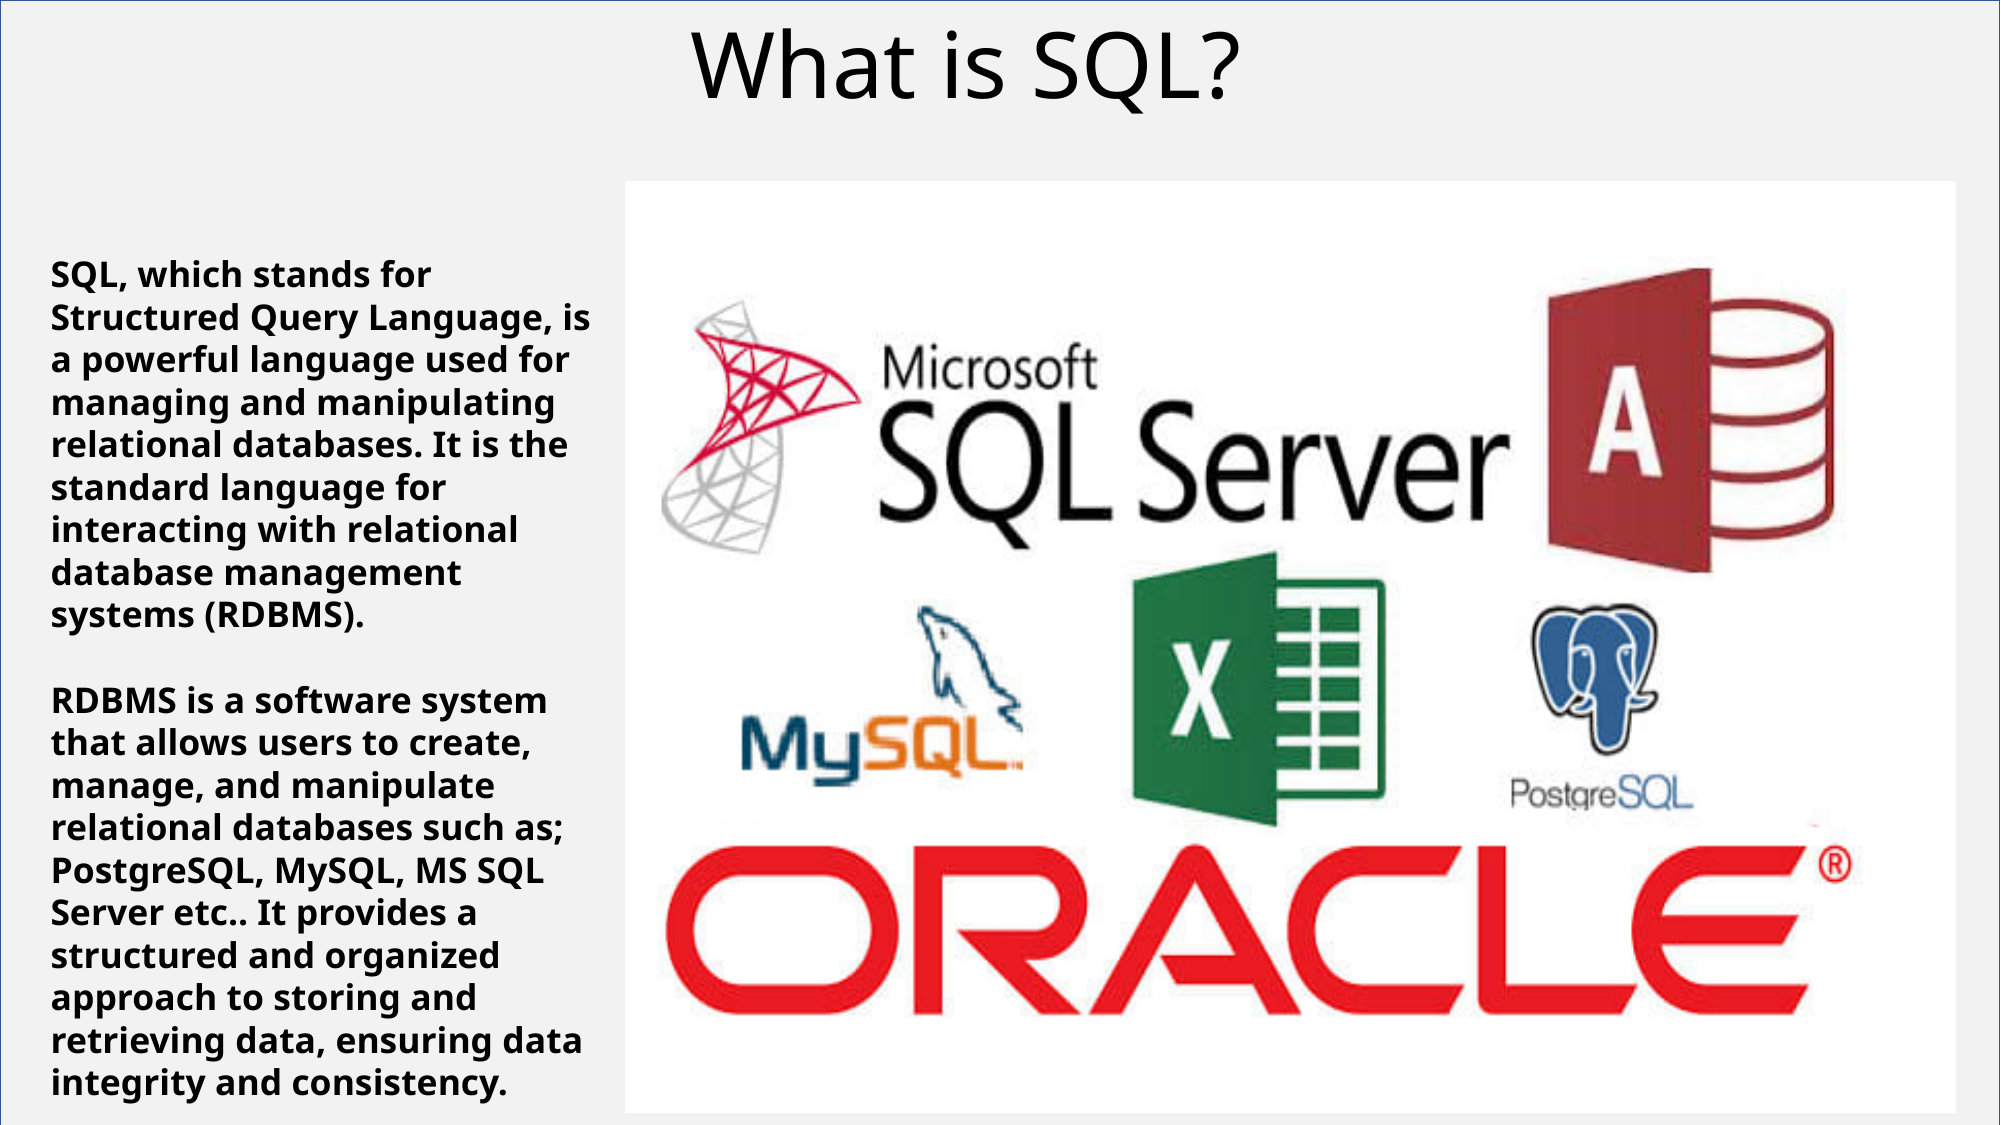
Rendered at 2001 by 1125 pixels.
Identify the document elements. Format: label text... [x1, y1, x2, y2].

text_box [0, 0, 2000, 1125]
text_box SQL, which stands for Structured Query Language, is a powerful language used for managing and manipulating relational databases. It is the standard language for interacting with relational database management systems (RDBMS). RDBMS is a software system that allows users to create, manage, and manipulate relational databases such as; PostgreSQL, MySQL, MS SQL Server etc.. It provides a structured and organized approach to storing and retrieving data, ensuring data integrity and consistency. [35, 245, 612, 1111]
picture [625, 181, 1956, 1113]
text_box What is SQL? [400, 0, 1532, 125]
